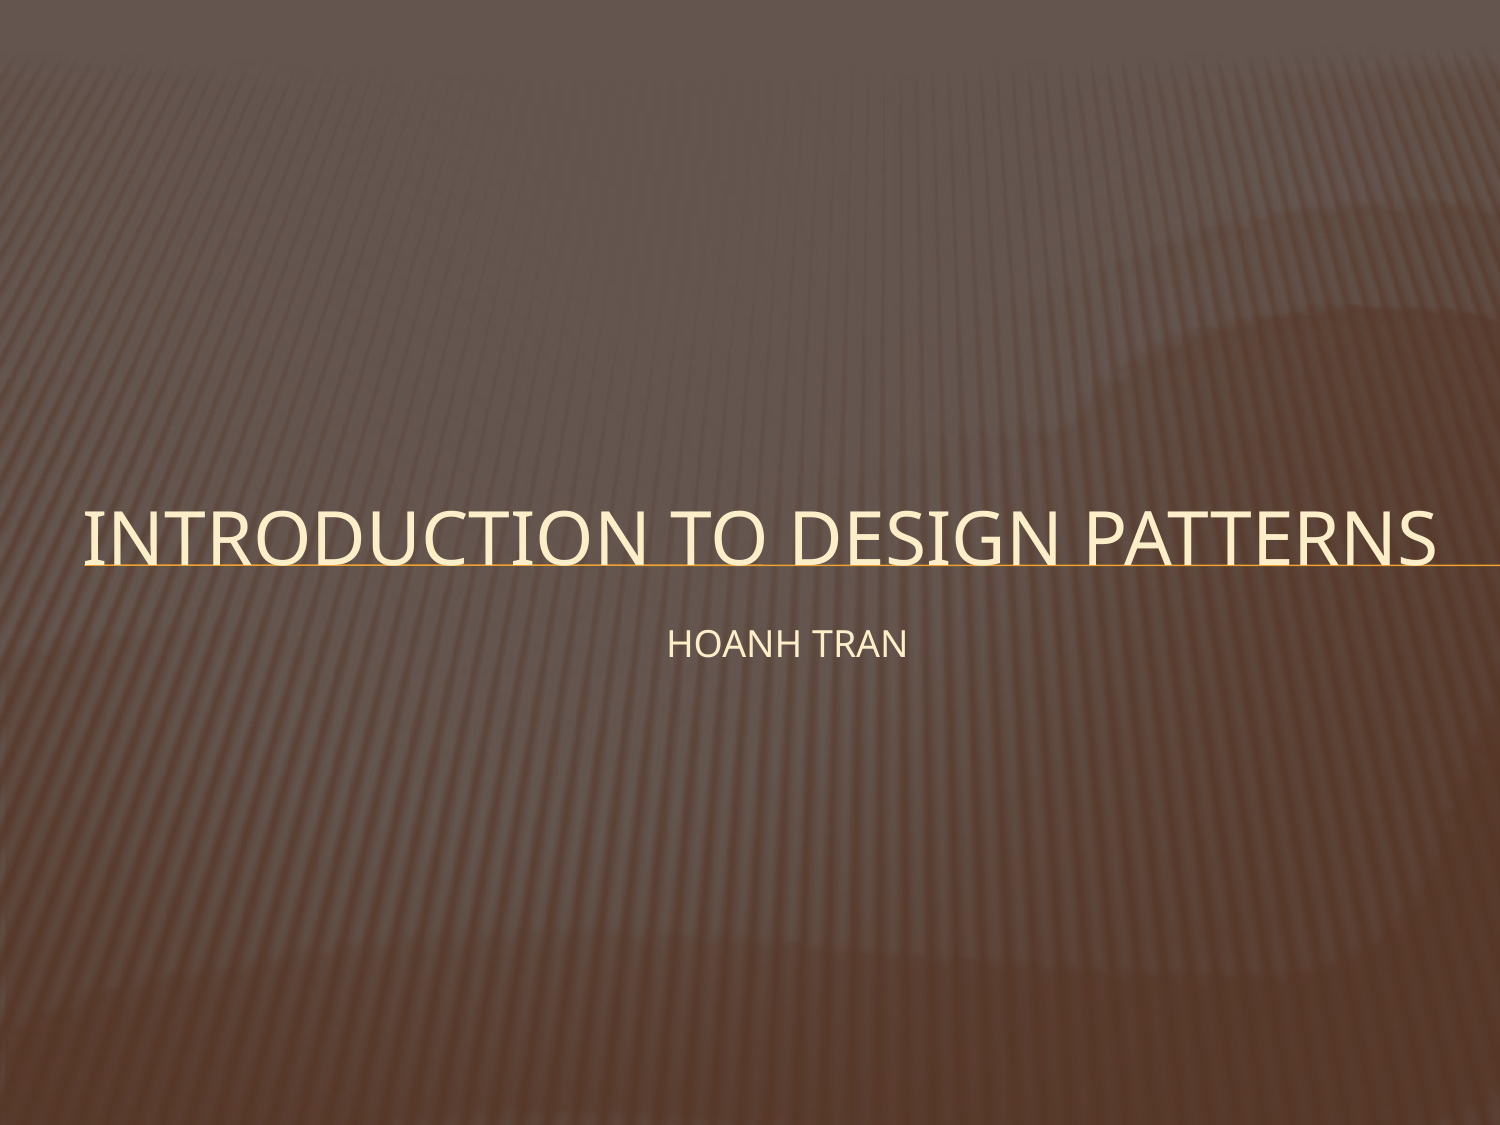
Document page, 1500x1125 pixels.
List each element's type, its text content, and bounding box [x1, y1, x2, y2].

text_box Hoanh Tran [74, 612, 1500, 807]
title Introduction to design patterns [29, 483, 1455, 678]
